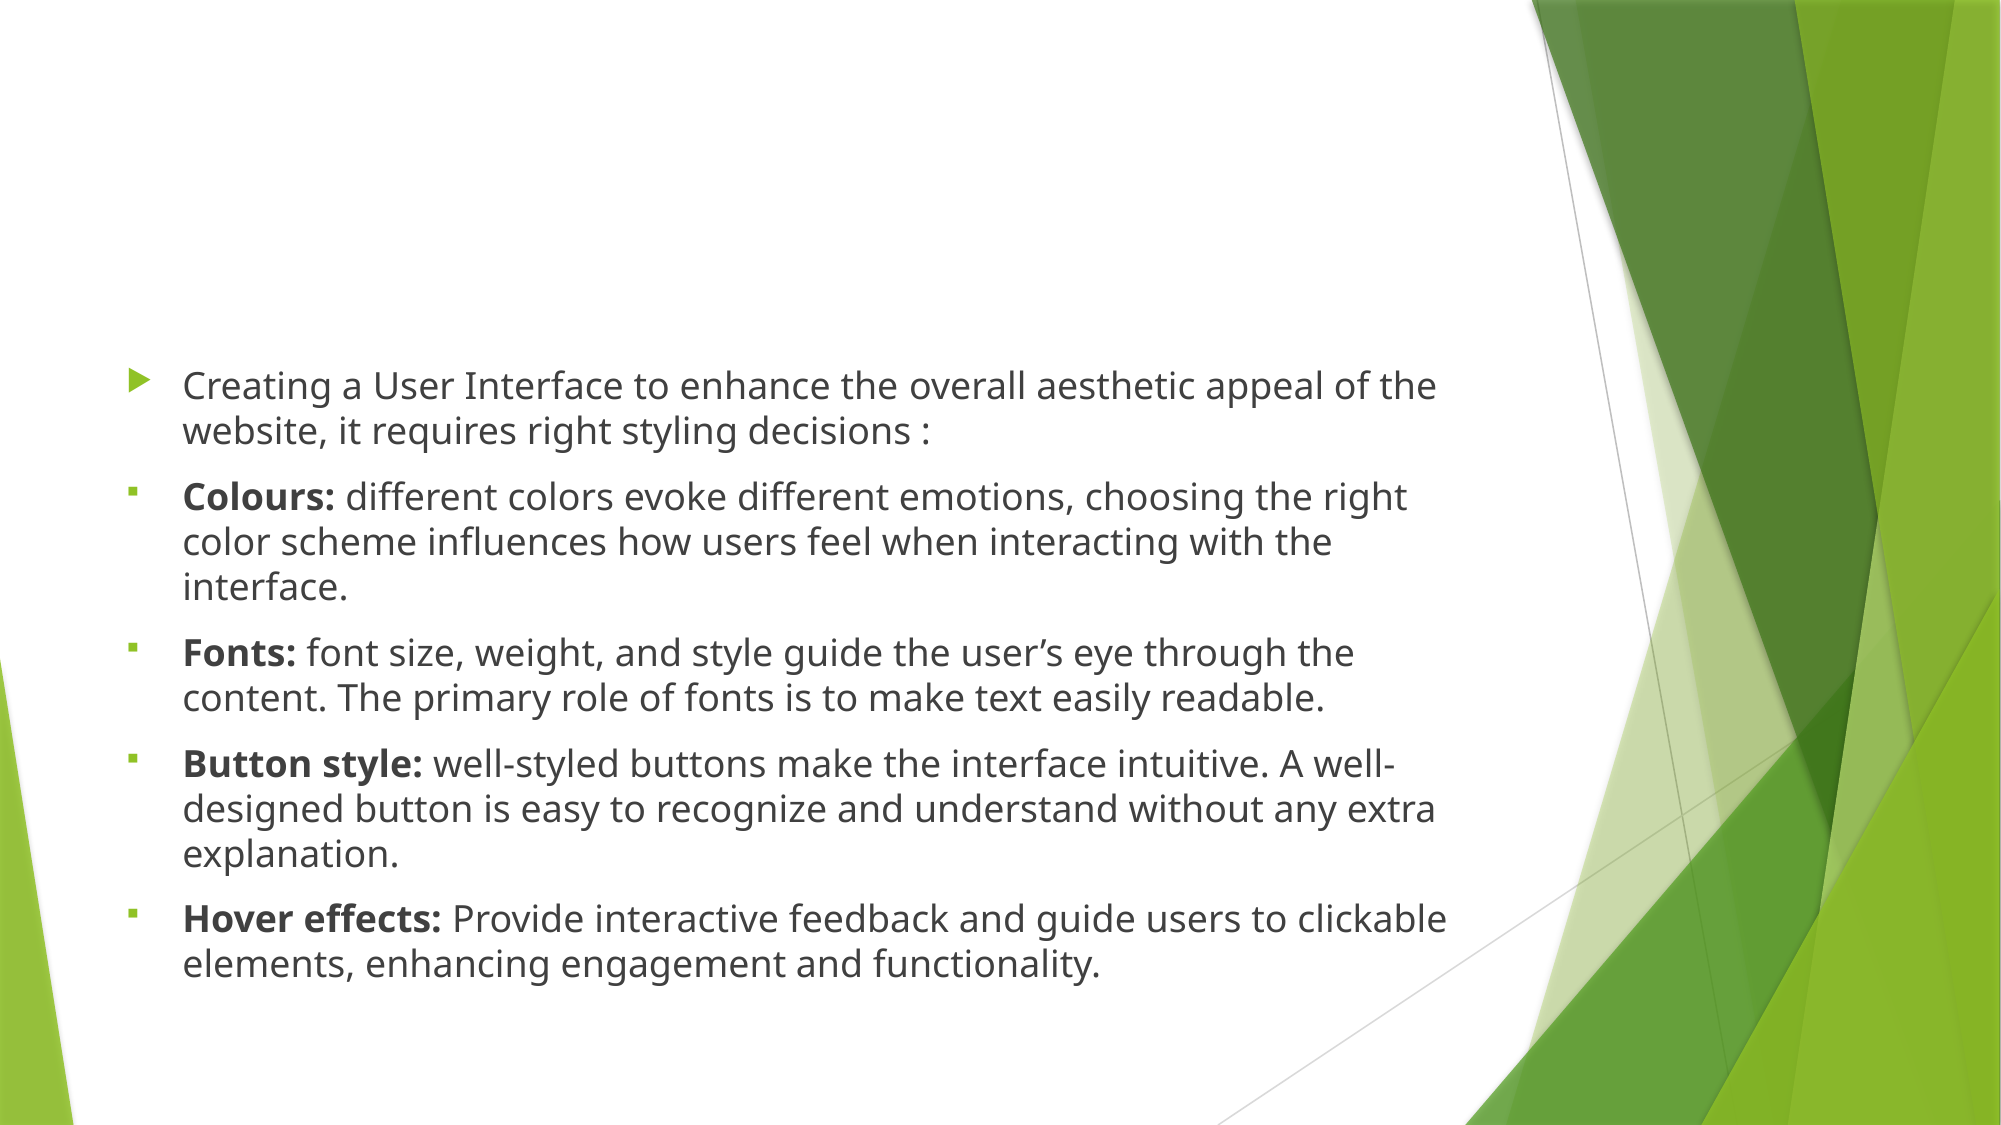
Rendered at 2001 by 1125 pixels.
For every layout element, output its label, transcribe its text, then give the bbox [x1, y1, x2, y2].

list Creating a User Interface to enhance the overall aesthetic appeal of the website, it requires right styling decisions : Colours: different colors evoke different emotions, choosing the right color scheme influences how users feel when interacting with the interface. Fonts: font size, weight, and style guide the user’s eye through the content. The primary role of fonts is to make text easily readable. Button style: well-styled buttons make the interface intuitive. A well-designed button is easy to recognize and understand without any extra explanation. Hover effects: Provide interactive feedback and guide users to clickable elements, enhancing engagement and functionality. [111, 354, 1522, 992]
